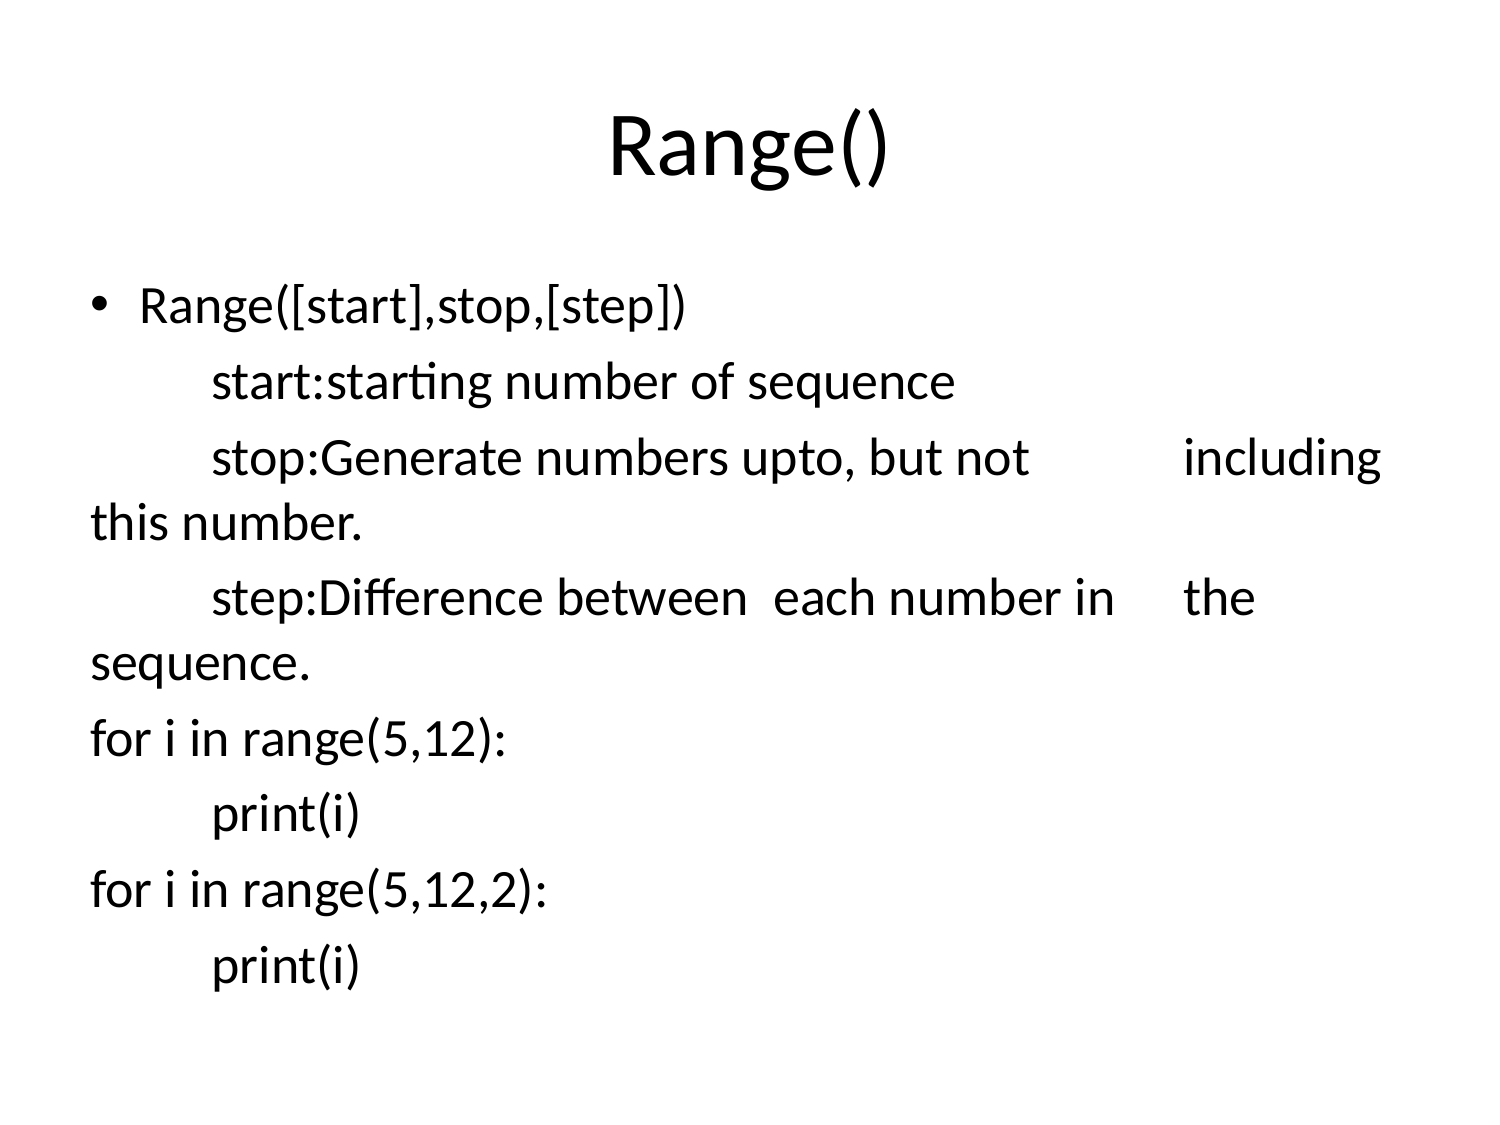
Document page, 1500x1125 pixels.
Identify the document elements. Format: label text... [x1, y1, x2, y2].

title Range() [75, 45, 1425, 233]
list Range([start],stop,[step]) start:starting number of sequence stop:Generate numbers upto, but not including this number. step:Difference between each number in the sequence. for i in range(5,12): print(i) for i in range(5,12,2): print(i) [75, 262, 1425, 1005]
